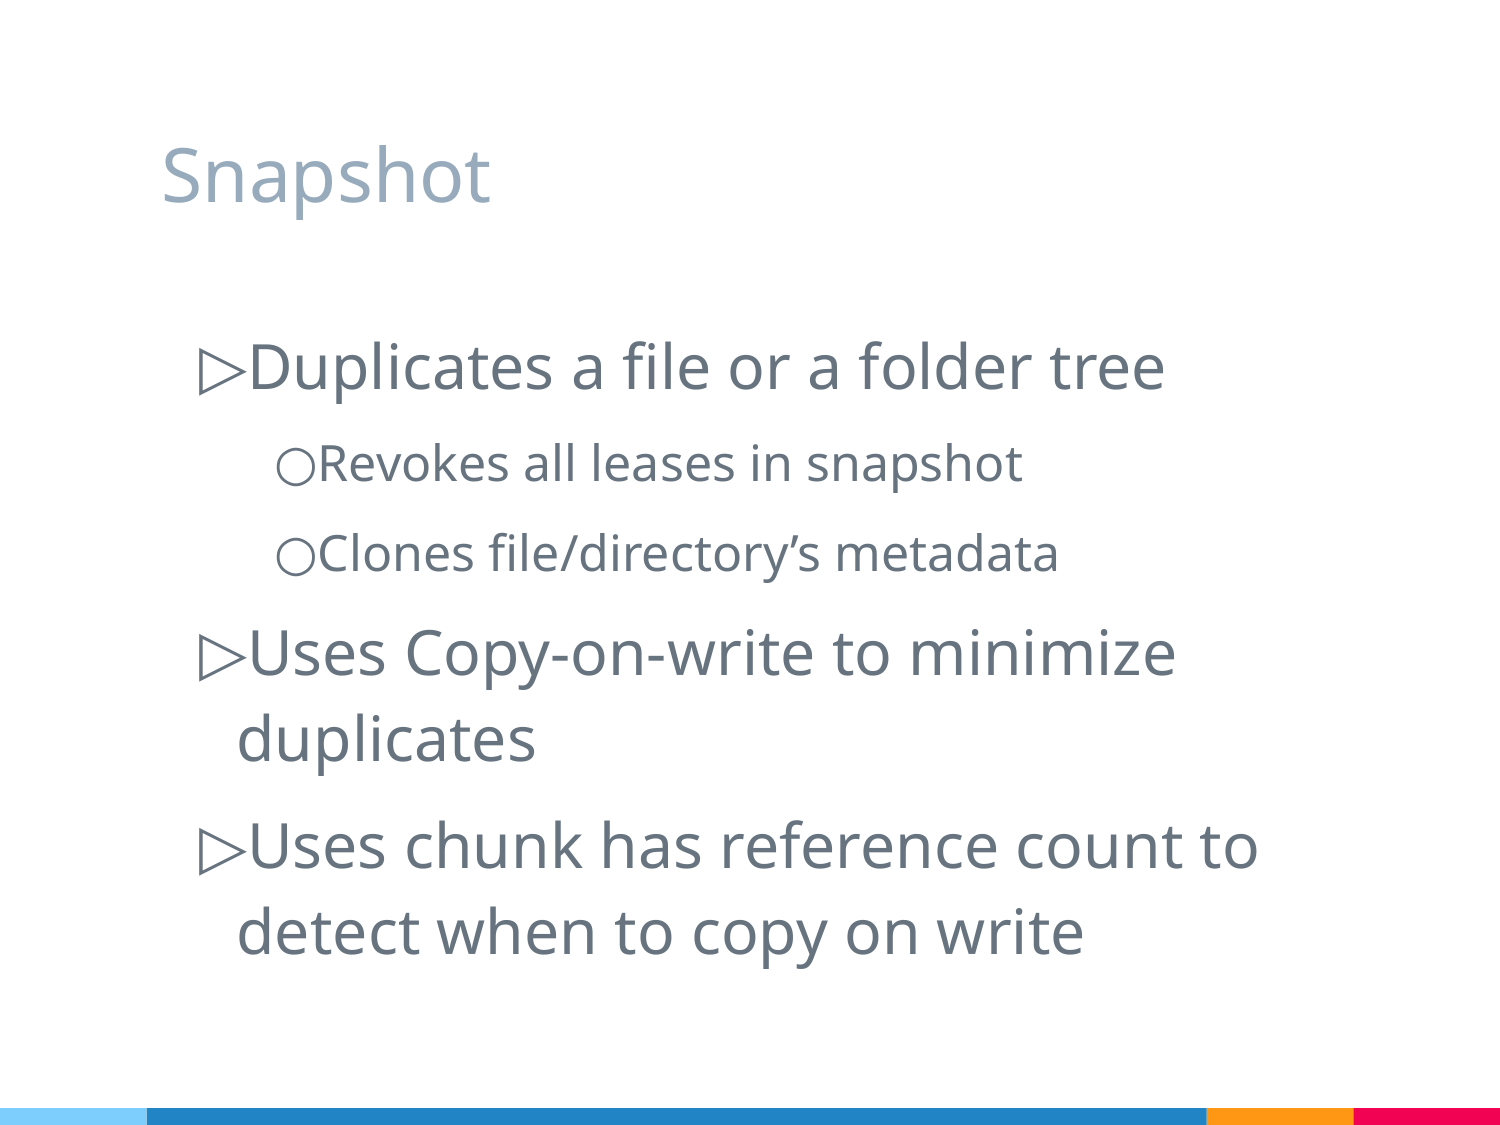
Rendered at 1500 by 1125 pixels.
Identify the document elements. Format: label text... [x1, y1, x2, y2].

list Duplicates a file or a folder tree Revokes all leases in snapshot Clones file/directory’s metadata Uses Copy-on-write to minimize duplicates Uses chunk has reference count to detect when to copy on write [146, 300, 1356, 1078]
title Snapshot [146, 45, 1207, 233]
